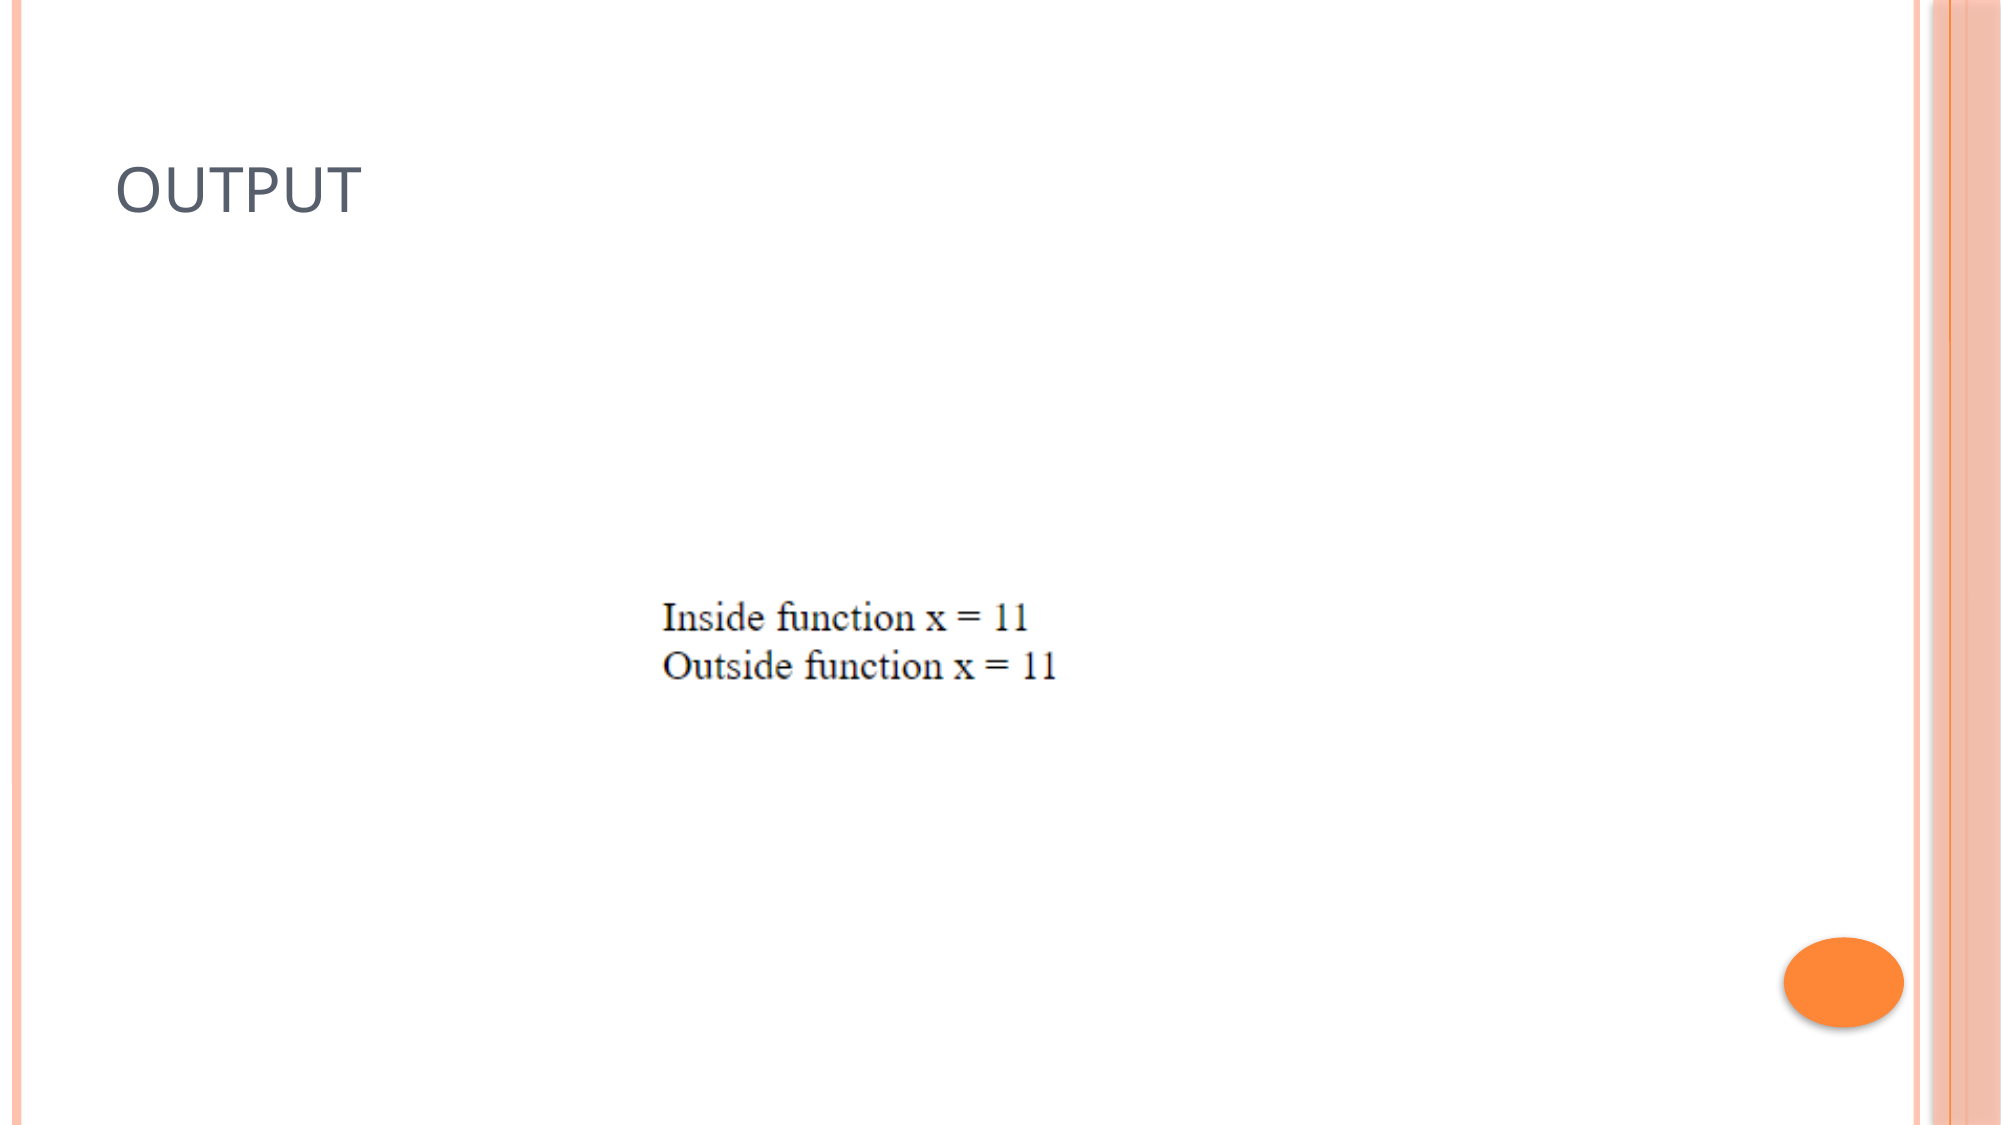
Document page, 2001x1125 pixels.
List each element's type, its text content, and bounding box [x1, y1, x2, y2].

title output [99, 45, 1734, 233]
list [641, 586, 1114, 708]
